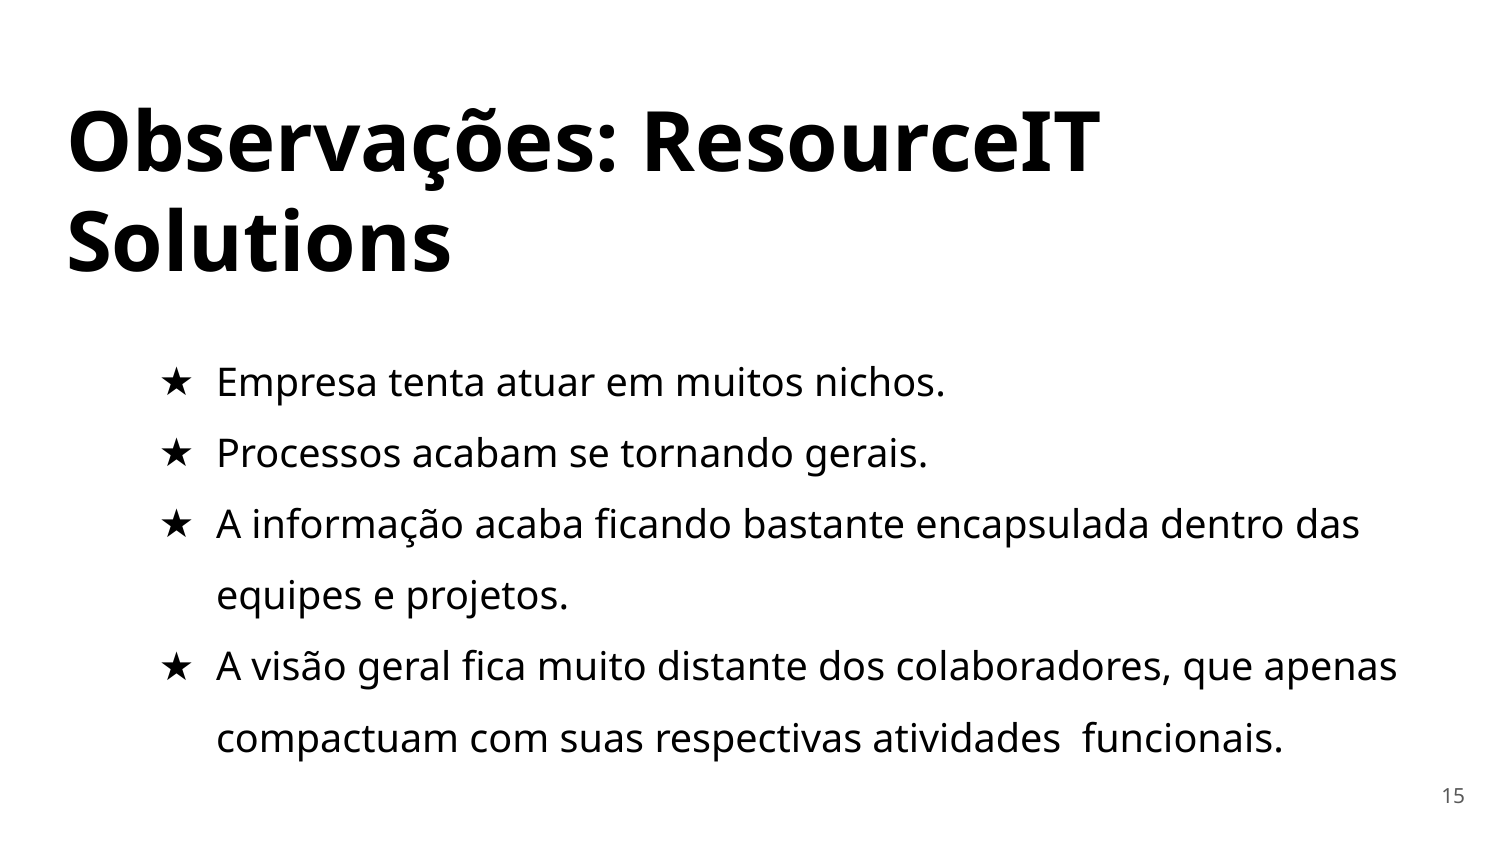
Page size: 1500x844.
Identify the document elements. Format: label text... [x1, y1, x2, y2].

slide_number ‹#› [1389, 764, 1480, 830]
list Empresa tenta atuar em muitos nichos. Processos acabam se tornando gerais. A informação acaba ficando bastante encapsulada dentro das equipes e projetos. A visão geral fica muito distante dos colaboradores, que apenas compactuam com suas respectivas atividades funcionais. [51, 317, 1449, 817]
title Observações: ResourceIT Solutions [51, 72, 1449, 167]
